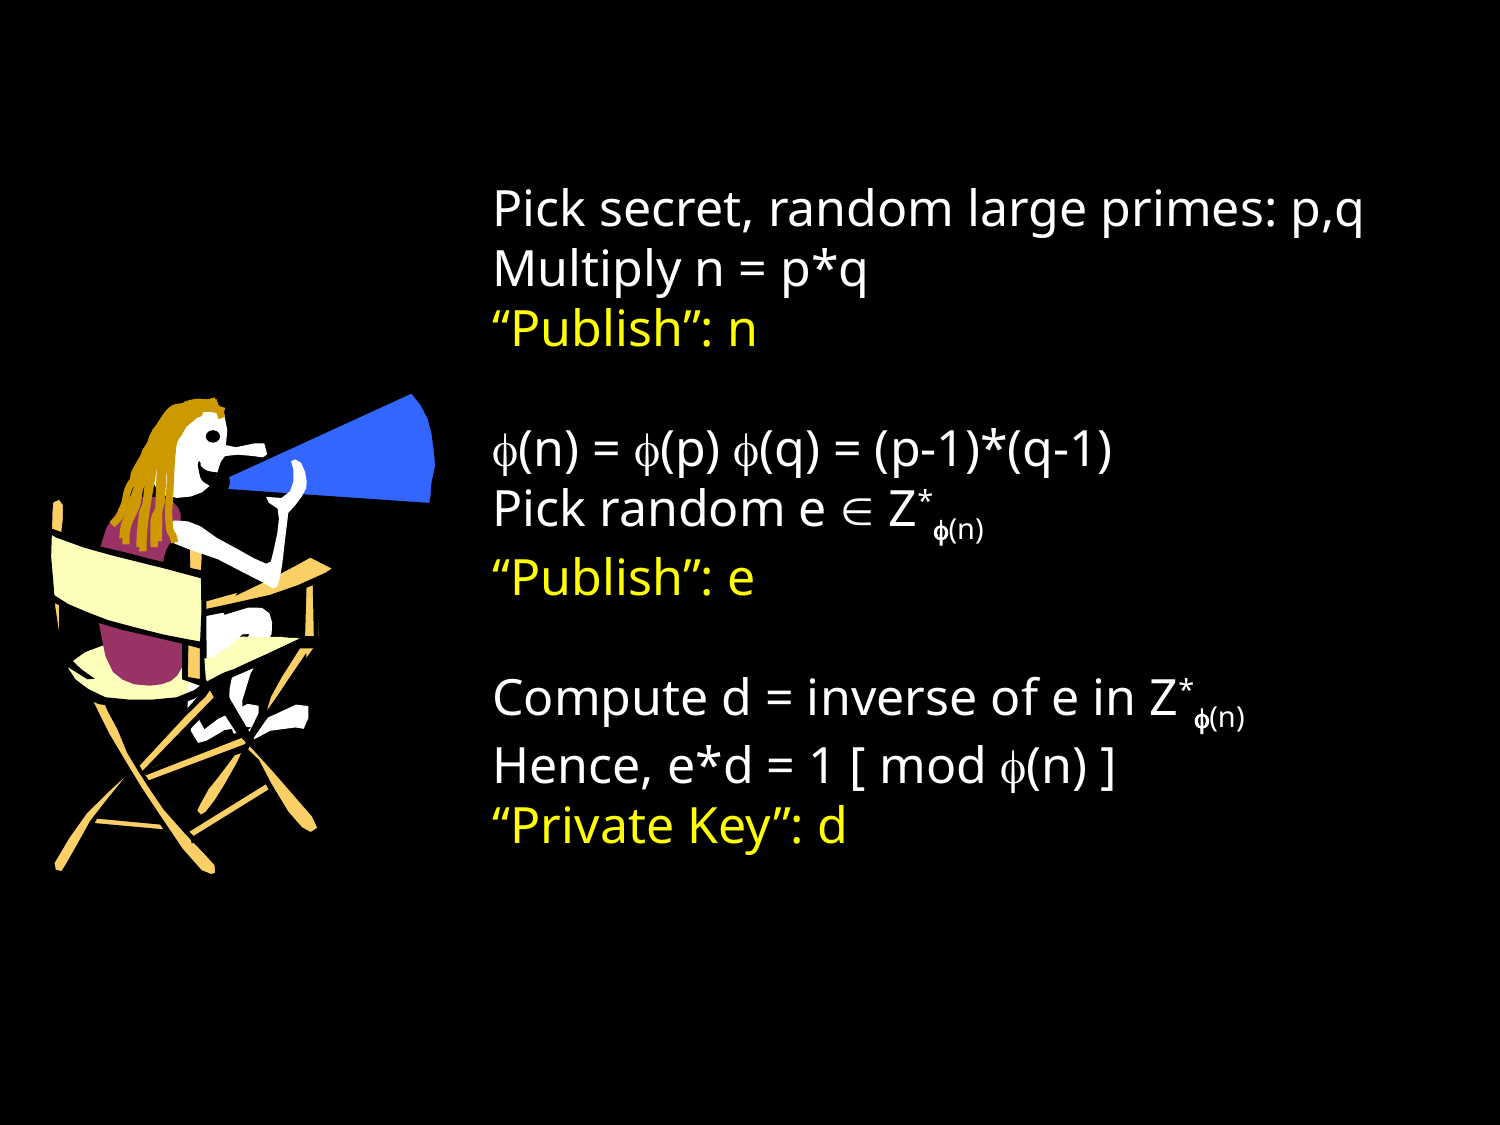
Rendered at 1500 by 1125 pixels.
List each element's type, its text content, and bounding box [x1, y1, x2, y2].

text_box Pick secret, random large primes: p,q Multiply n = p*q “Publish”: n (n) = (p) (q) = (p-1)*(q-1) Pick random e  Z*(n) “Publish”: e Compute d = inverse of e in Z*(n) Hence, e*d = 1 [ mod (n) ] “Private Key”: d [477, 169, 1456, 861]
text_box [45, 384, 443, 882]
